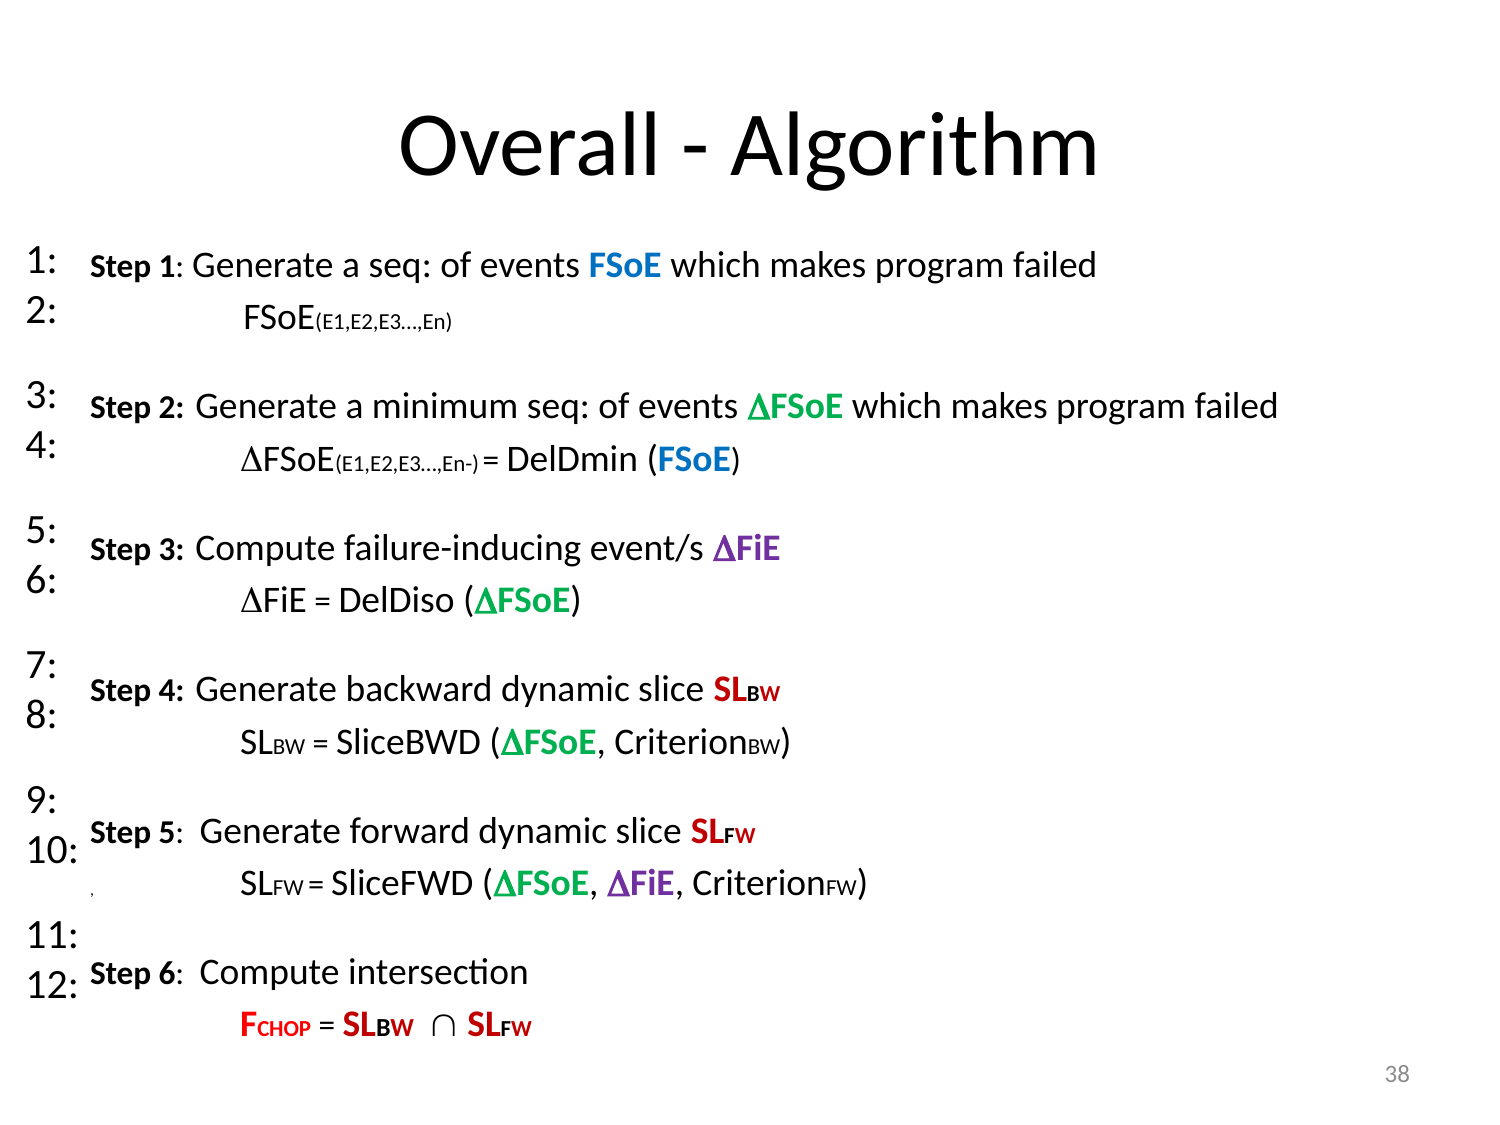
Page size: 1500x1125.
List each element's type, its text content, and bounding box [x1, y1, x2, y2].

slide_number 38 [1074, 1042, 1425, 1103]
text_box 1: 2: 3: 4: 5: 6: 7: 8: 9: 10: 11: 12: [10, 224, 99, 1015]
title Overall - Algorithm [75, 45, 1425, 232]
list Step 1: Generate a seq: of events FSoE which makes program failed FSoE(E1,E2,E3…,En) Step 2: Generate a minimum seq: of events FSoE which makes program failed FSoE(E1,E2,E3…,En-) = DelDmin (FSoE) Step 3: Compute failure-inducing event/s FiE FiE = DelDiso (FSoE) Step 4: Generate backward dynamic slice SLBW SLBW = SliceBWD (FSoE, CriterionBW) Step 5: Generate forward dynamic slice SLFW , SLFW = SliceFWD (FSoE, FiE, CriterionFW) Step 6: Compute intersection FCHOP = SLBW  SLFW [75, 232, 1438, 1063]
